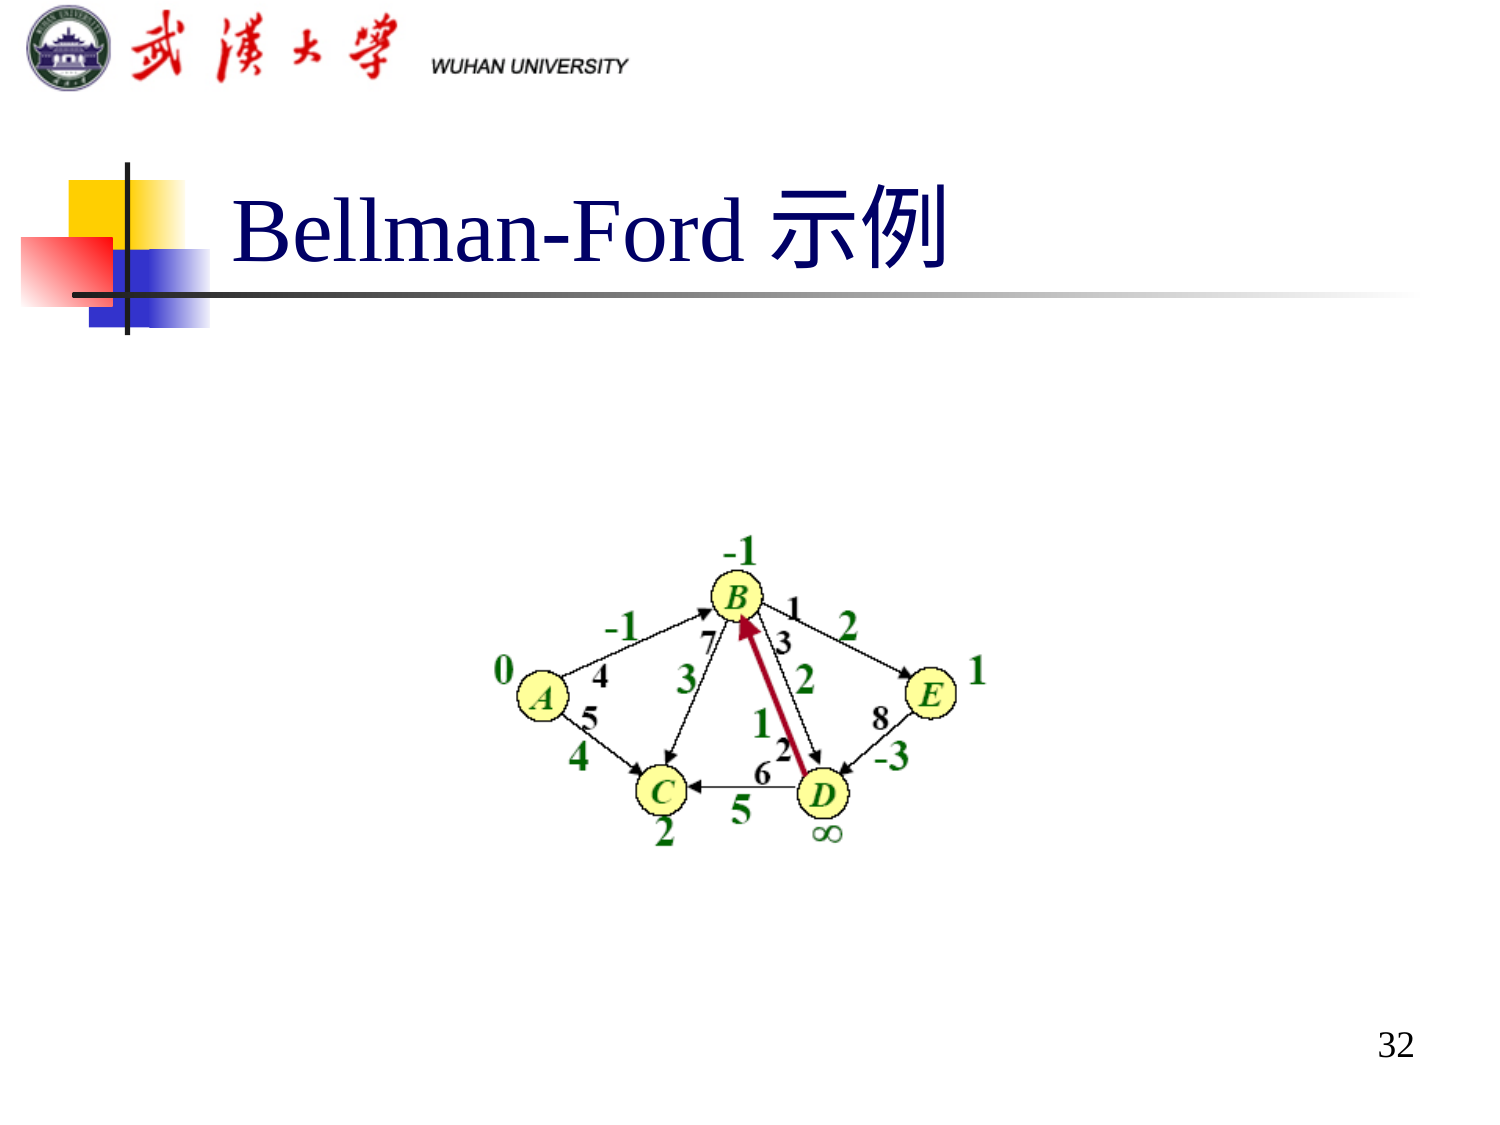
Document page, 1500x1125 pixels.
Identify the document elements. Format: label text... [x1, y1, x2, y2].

text_box Bellman-Ford示例 [216, 162, 1429, 288]
slide_number 32 [1362, 1012, 1500, 1088]
picture [0, 0, 643, 93]
picture [479, 526, 993, 865]
